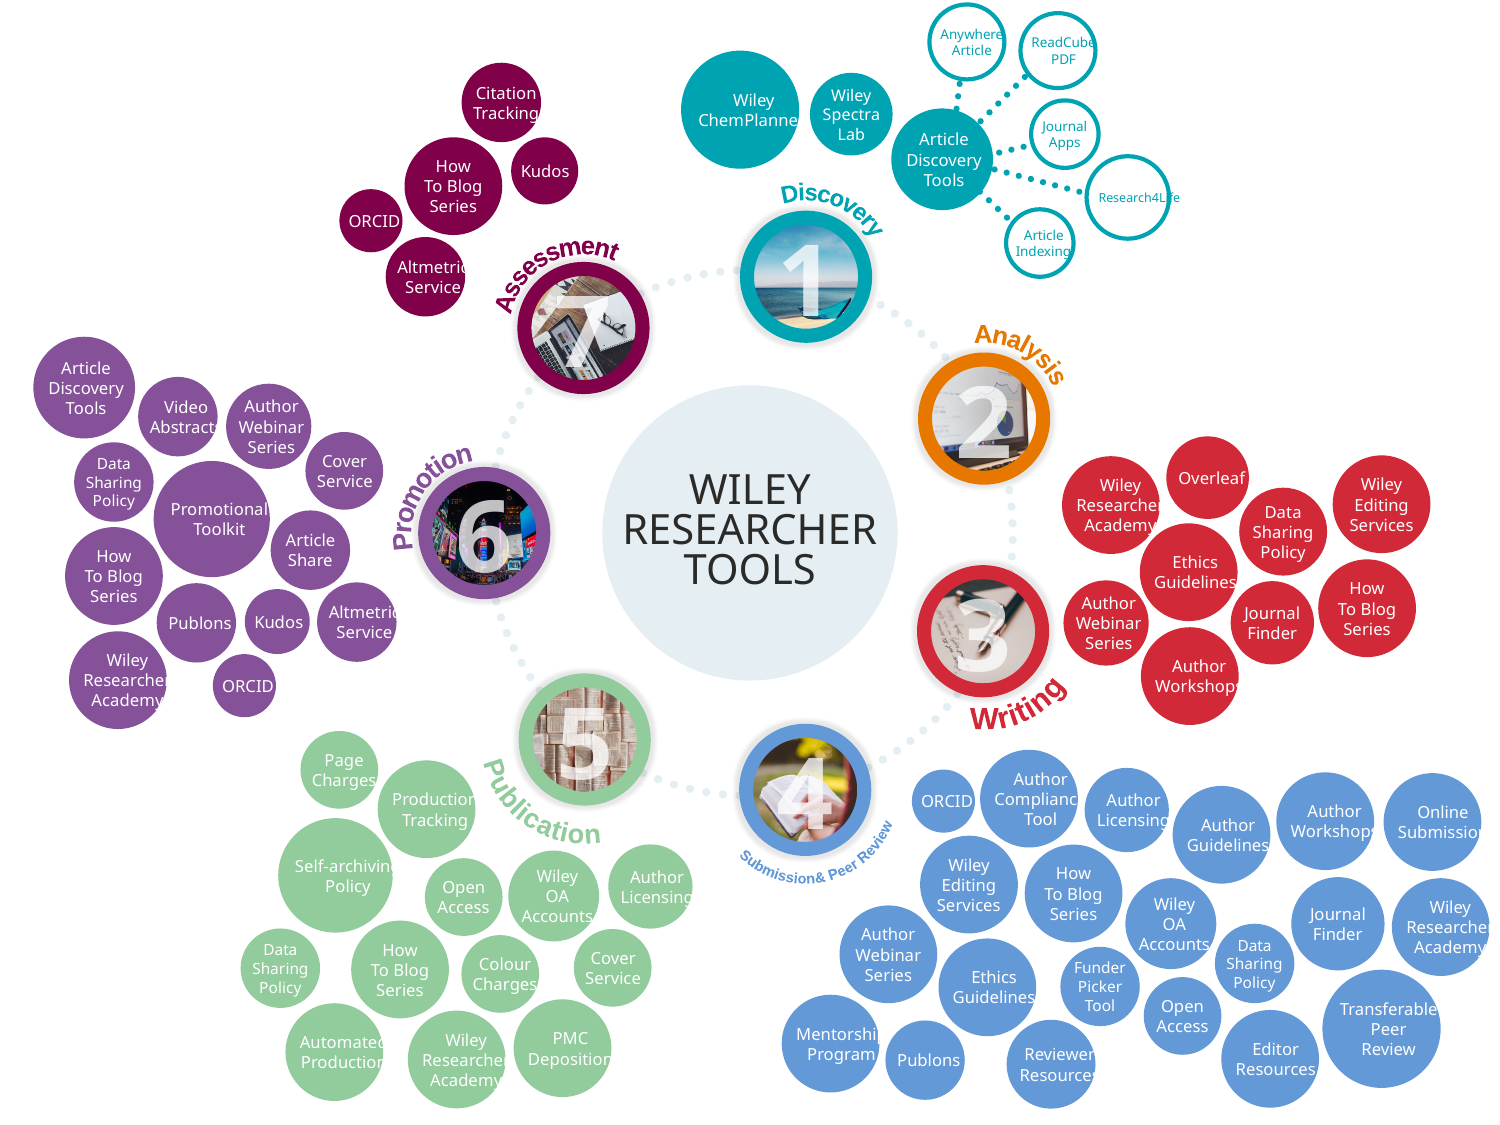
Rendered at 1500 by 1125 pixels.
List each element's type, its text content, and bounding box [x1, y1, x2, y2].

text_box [401, 449, 568, 617]
text_box Article Discovery Tools [31, 334, 138, 441]
text_box Kudos [509, 135, 581, 207]
text_box ReadCube PDF [1018, 11, 1098, 91]
text_box Altmetric Service [314, 580, 399, 664]
text_box Wiley Researcher Academy [66, 629, 169, 732]
text_box Journal Apps [1057, 98, 1101, 154]
text_box ORCID [909, 767, 978, 835]
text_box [950, 136, 1064, 154]
text_box How To Blog Series [1022, 842, 1125, 945]
text_box Online Submission [1381, 771, 1484, 873]
text_box Altmetric Service [383, 234, 468, 319]
text_box Citation Tracking [459, 60, 544, 145]
text_box Research4Life [1087, 154, 1172, 241]
text_box Ethics Guidelines [936, 936, 1039, 1039]
text_box Data Sharing Policy [1212, 921, 1297, 1006]
text_box Publons [154, 581, 239, 665]
text_box Data Sharing Policy [1237, 485, 1330, 578]
text_box [501, 270, 1015, 795]
text_box Promotional Toolkit [151, 458, 272, 580]
text_box Data Sharing Policy [72, 440, 156, 524]
text_box How To Blog Series [1316, 557, 1419, 660]
text_box Ethics Guidelines [1137, 521, 1240, 624]
text_box Colour Charges [459, 932, 542, 1015]
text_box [927, 50, 1052, 175]
text_box Article Indexing [1009, 213, 1076, 279]
text_box Wiley Researcher Academy [1389, 876, 1492, 979]
text_box Automated Production [283, 1001, 386, 1104]
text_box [901, 335, 1068, 502]
text_box Author Workshops [1138, 625, 1241, 728]
text_box Funder Picker Tool [1058, 944, 1142, 1029]
text_box How To Blog Series [62, 525, 165, 627]
text_box Reviewer Resources [1004, 1017, 1098, 1111]
text_box How To Blog Series [349, 918, 452, 1021]
text_box Author Webinar Series [1080, 578, 1151, 668]
text_box ORCID [210, 652, 279, 720]
text_box Overleaf [1164, 434, 1252, 522]
text_box Author Guidelines [1170, 783, 1273, 886]
text_box Author Licensing [1082, 765, 1171, 855]
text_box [941, 155, 1129, 205]
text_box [716, 701, 895, 879]
text_box ORCID [337, 187, 405, 255]
text_box Wiley Researcher Academy [405, 1008, 508, 1111]
text_box Wiley OA Accounts [506, 848, 602, 944]
text_box Wiley Editing Services [1330, 453, 1433, 556]
text_box Wiley Editing Services [918, 833, 1020, 936]
text_box Kudos [242, 586, 312, 657]
text_box Wiley Researcher Academy [1060, 454, 1162, 557]
text_box Data Sharing Policy [238, 926, 323, 1011]
text_box Mentorship Program [779, 992, 882, 1095]
text_box Author Webinar Series [223, 381, 314, 472]
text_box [944, 158, 1044, 253]
text_box Author Compliance Tool [978, 747, 1080, 850]
text_box How To Blog Series [402, 135, 505, 238]
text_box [892, 539, 1076, 723]
text_box Transferable Peer Review [1320, 967, 1443, 1091]
text_box Anywhere Article [927, 2, 1007, 49]
text_box Author Licensing [606, 842, 695, 931]
text_box Wiley ChemPlanner [678, 48, 802, 171]
text_box Article Discovery Tools [889, 110, 939, 213]
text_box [500, 244, 667, 412]
text_box Cover Service [571, 926, 654, 1009]
text_box Cover Service [303, 429, 386, 512]
text_box Open Access [1141, 974, 1224, 1057]
text_box PMC Deposition [511, 997, 614, 1100]
text_box Editor Resources [1219, 1007, 1322, 1110]
text_box Publons [883, 1018, 967, 1102]
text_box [723, 193, 890, 360]
text_box Self-archiving Policy [276, 816, 395, 935]
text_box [950, 41, 965, 49]
text_box Author Workshops [1274, 770, 1377, 873]
text_box Production Tracking [375, 758, 478, 861]
text_box Author Webinar Series [837, 903, 940, 1006]
text_box Open Access [422, 856, 505, 938]
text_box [489, 644, 680, 835]
text_box Wiley Spectra Lab [807, 70, 895, 158]
text_box Article Share [268, 508, 353, 592]
text_box Journal Finder [1228, 579, 1317, 667]
text_box Journal Finder [1289, 875, 1387, 973]
text_box Video Abstracts [136, 374, 220, 459]
text_box Wiley OA Accounts [1123, 876, 1219, 972]
text_box Page Charges [298, 728, 381, 811]
